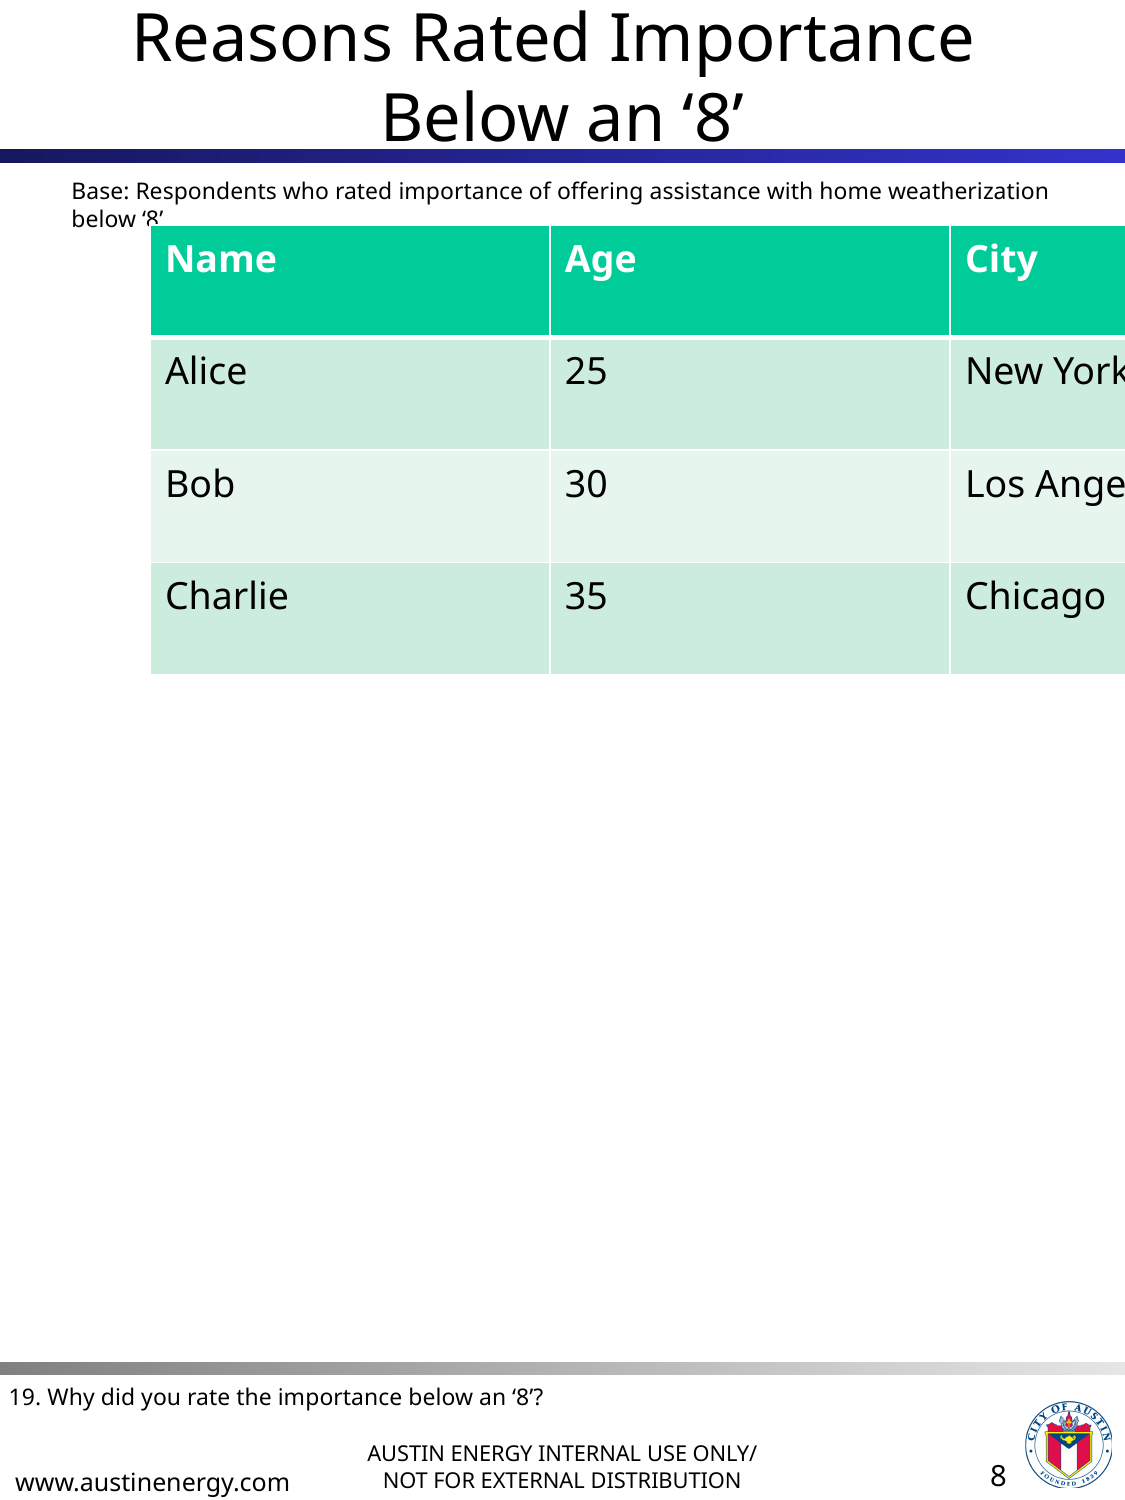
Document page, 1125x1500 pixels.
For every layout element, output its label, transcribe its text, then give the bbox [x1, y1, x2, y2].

table_header Age [551, 226, 949, 335]
table_cell New York [951, 340, 1125, 449]
table_cell 25 [551, 340, 949, 449]
slide_number 8 [787, 1449, 1022, 1500]
table_header City [951, 226, 1125, 335]
table_cell 30 [551, 451, 949, 562]
table_cell Charlie [151, 563, 549, 674]
text_box 19. Why did you rate the importance below an ‘8’? [0, 1375, 1022, 1418]
table_cell Chicago [951, 563, 1125, 674]
title Reasons Rated Importance Below an ‘8’ [0, 0, 1125, 150]
table_header Name [151, 226, 549, 335]
table_cell 35 [551, 563, 949, 674]
table_cell Alice [151, 340, 549, 449]
table_cell Los Angeles [951, 451, 1125, 562]
table_cell Bob [151, 451, 549, 562]
text_box Base: Respondents who rated importance of offering assistance with home weatherization below ‘8’. [56, 169, 1072, 240]
